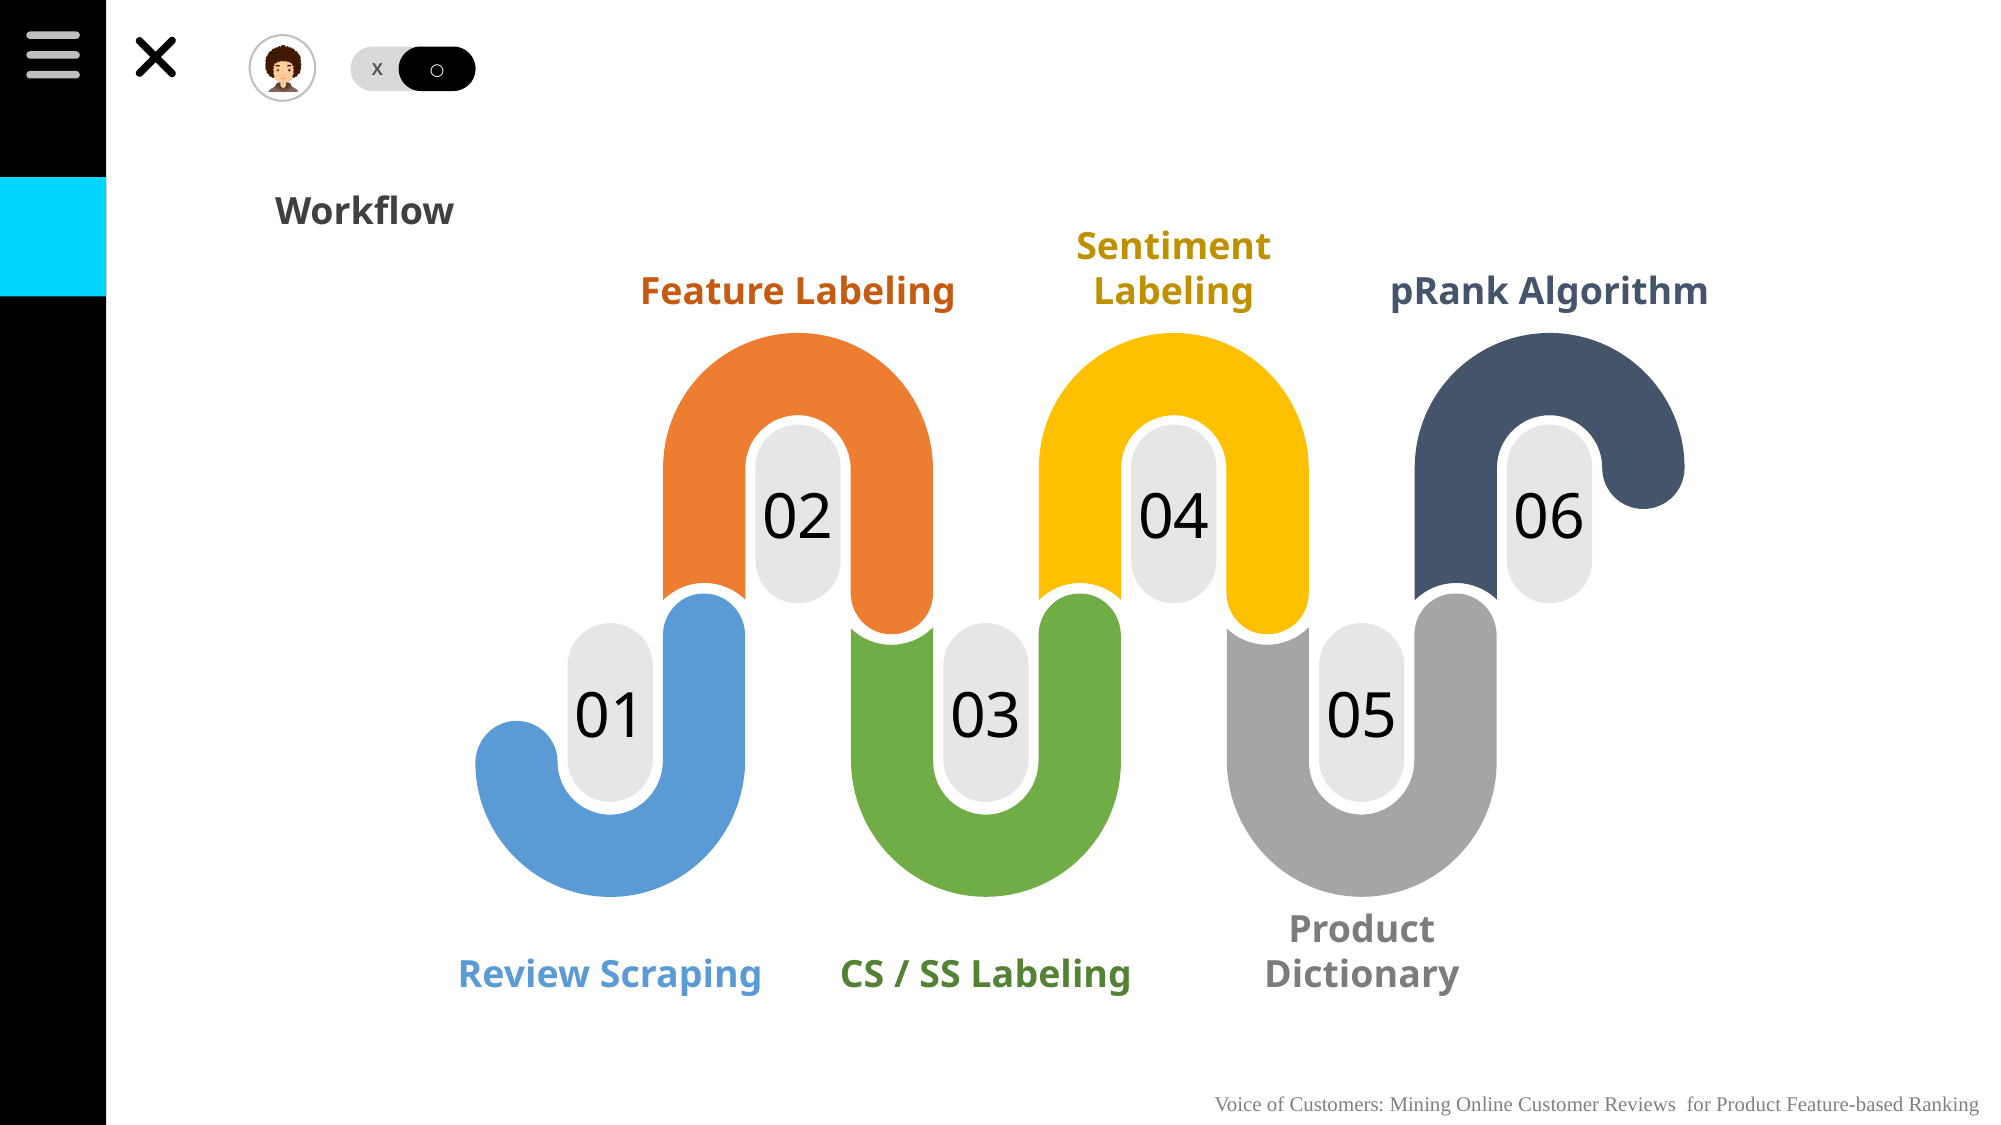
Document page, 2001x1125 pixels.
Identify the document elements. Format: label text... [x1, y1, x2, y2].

text_box X [349, 45, 420, 93]
text_box 03 [943, 623, 1029, 802]
text_box 06 [1506, 424, 1593, 604]
text_box [1038, 332, 1309, 635]
text_box 05 [1319, 623, 1405, 802]
text_box CS / SS Labeling [815, 942, 1157, 1003]
text_box Product Dictionary [1191, 897, 1533, 1003]
text_box [475, 593, 746, 897]
text_box Feature Labeling [627, 259, 969, 320]
text_box 01 [567, 623, 653, 802]
text_box [0, 176, 107, 297]
text_box Workflow [260, 156, 794, 240]
text_box pRank Algorithm [1379, 259, 1720, 320]
text_box Voice of Customers: Mining Online Customer Reviews for Product Feature-based Ranking [1199, 1070, 2000, 1123]
text_box 02 [755, 424, 841, 604]
text_box [0, 0, 107, 176]
text_box [663, 332, 934, 635]
text_box [1226, 593, 1497, 897]
text_box ○ [397, 45, 477, 93]
text_box Review Scraping [439, 942, 781, 1003]
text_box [249, 35, 316, 101]
text_box [25, 69, 81, 80]
text_box [1414, 332, 1685, 601]
text_box Sentiment Labeling [1003, 214, 1345, 320]
text_box [0, 297, 107, 1125]
text_box [850, 593, 1121, 897]
text_box 04 [1131, 424, 1217, 604]
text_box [129, 30, 183, 84]
text_box [25, 50, 81, 60]
text_box [25, 30, 81, 40]
